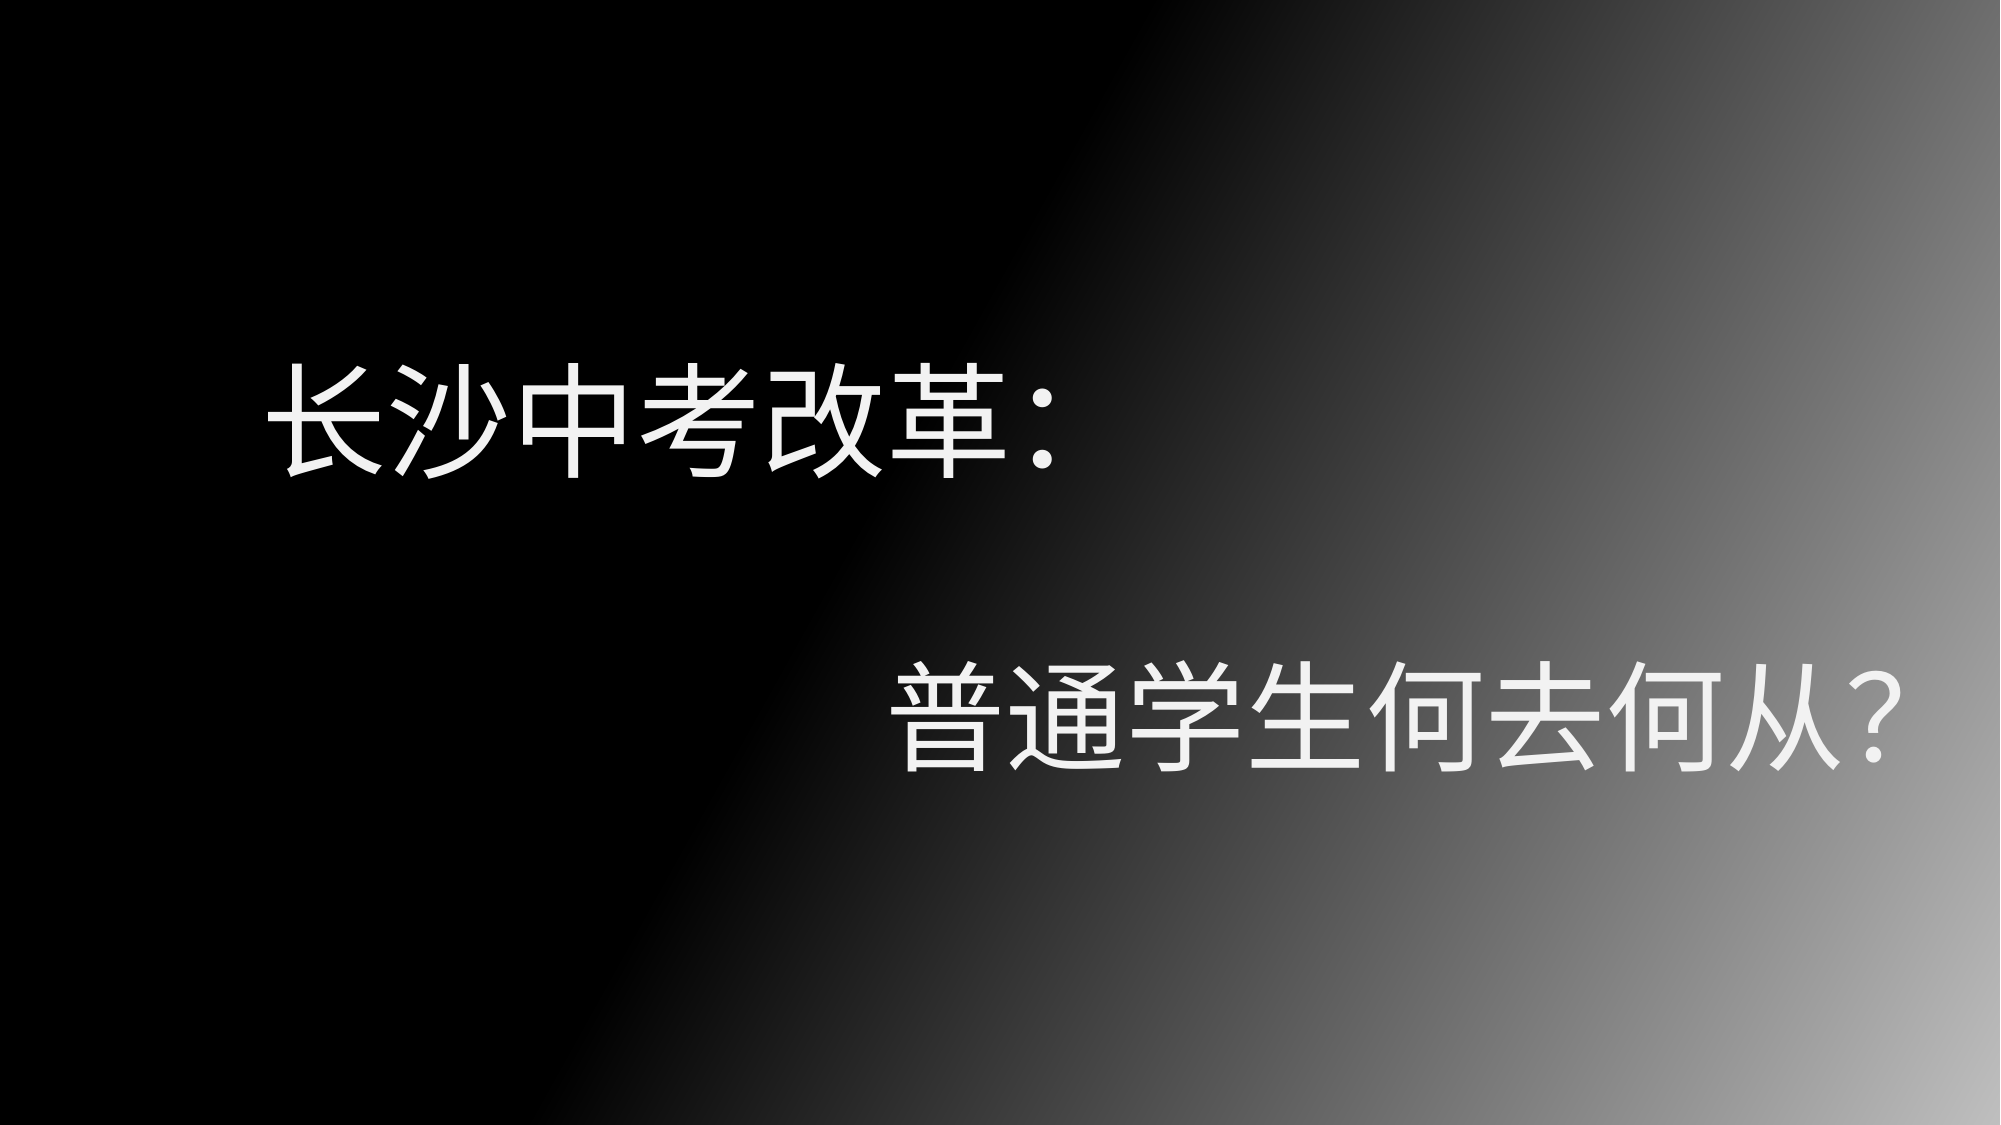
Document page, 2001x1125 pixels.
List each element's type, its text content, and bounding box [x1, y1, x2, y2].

text_box 普通学生何去何从？ [854, 616, 1876, 796]
title 长沙中考改革： [200, 323, 1073, 503]
